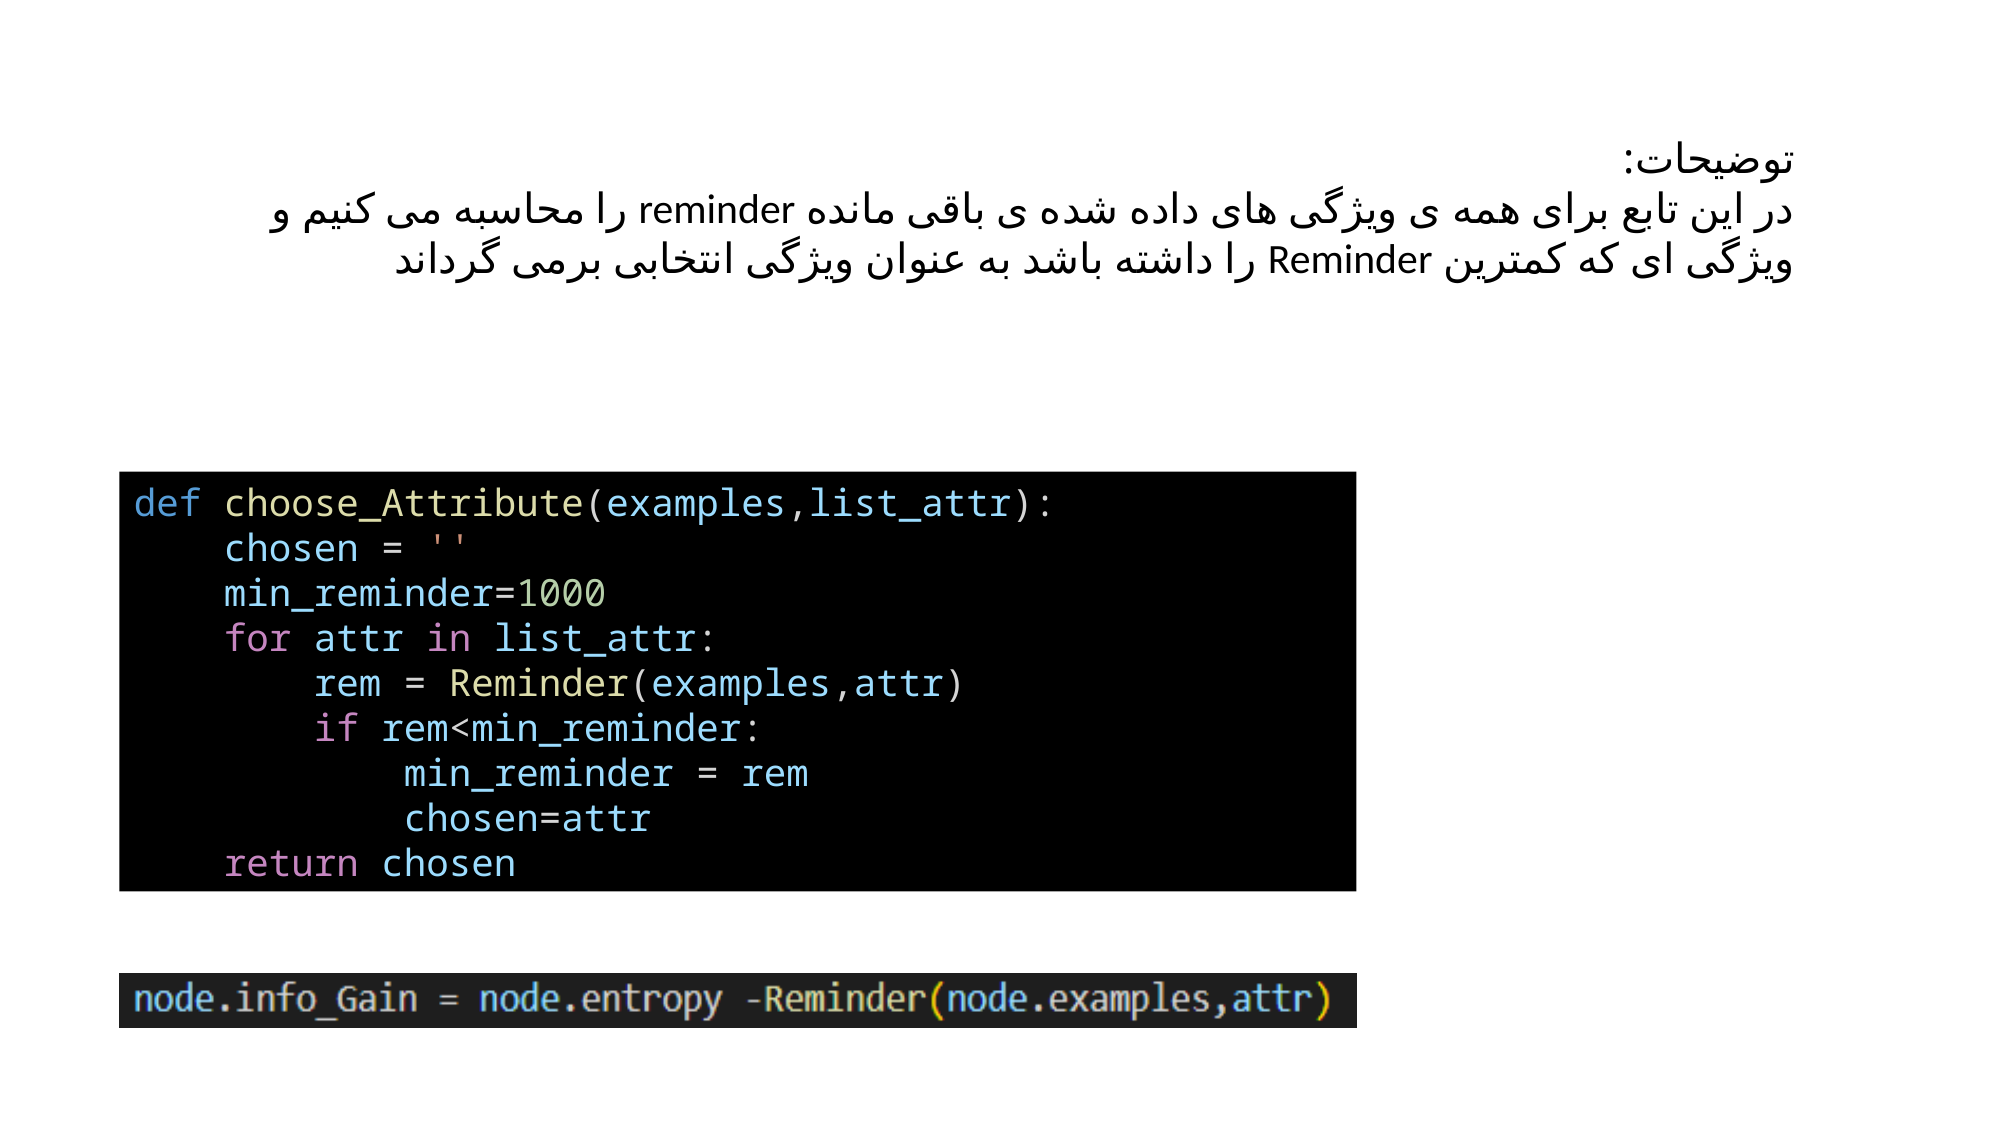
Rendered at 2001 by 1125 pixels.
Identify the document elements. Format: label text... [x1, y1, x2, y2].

text_box توضیحات: در این تابع برای همه ی ویژگی های داده شده ی باقی مانده reminder را محاسبه می کنیم و ویژگی ای که کمترین Reminder را داشته باشد به عنوان ویژگی انتخابی برمی گرداند [190, 124, 1810, 289]
text_box def choose_Attribute(examples,list_attr): chosen = '' min_reminder=1000 for attr in list_attr: rem = Reminder(examples,attr) if rem<min_reminder: min_reminder = rem chosen=attr return chosen [119, 471, 1357, 892]
picture [119, 973, 1357, 1028]
